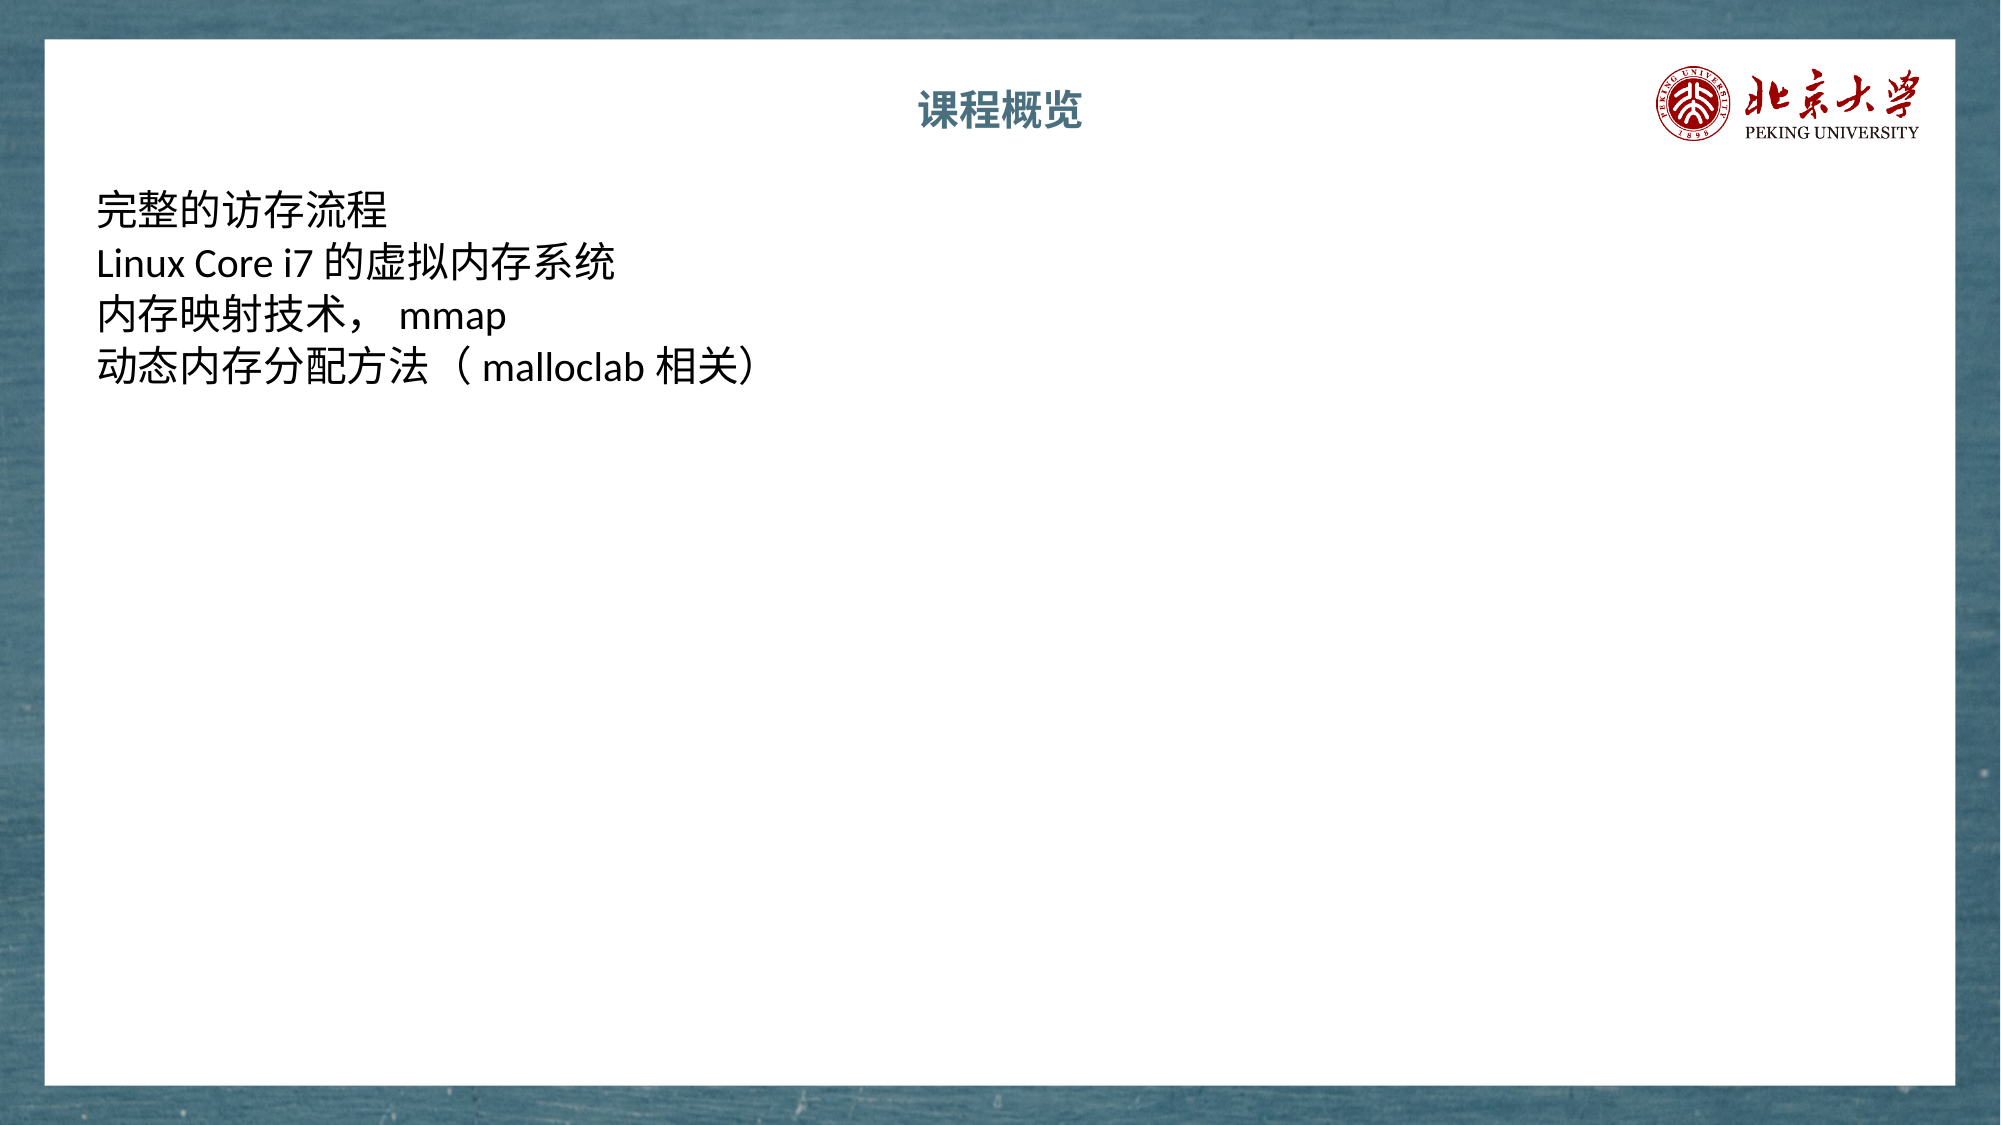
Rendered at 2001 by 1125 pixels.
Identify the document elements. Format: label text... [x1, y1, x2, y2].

text_box 完整的访存流程 Linux Core i7的虚拟内存系统 内存映射技术，mmap 动态内存分配方法（malloclab相关） [81, 174, 1894, 398]
picture [0, 0, 2001, 1125]
text_box 课程概览 [767, 76, 1235, 141]
text_box [44, 38, 1956, 1087]
